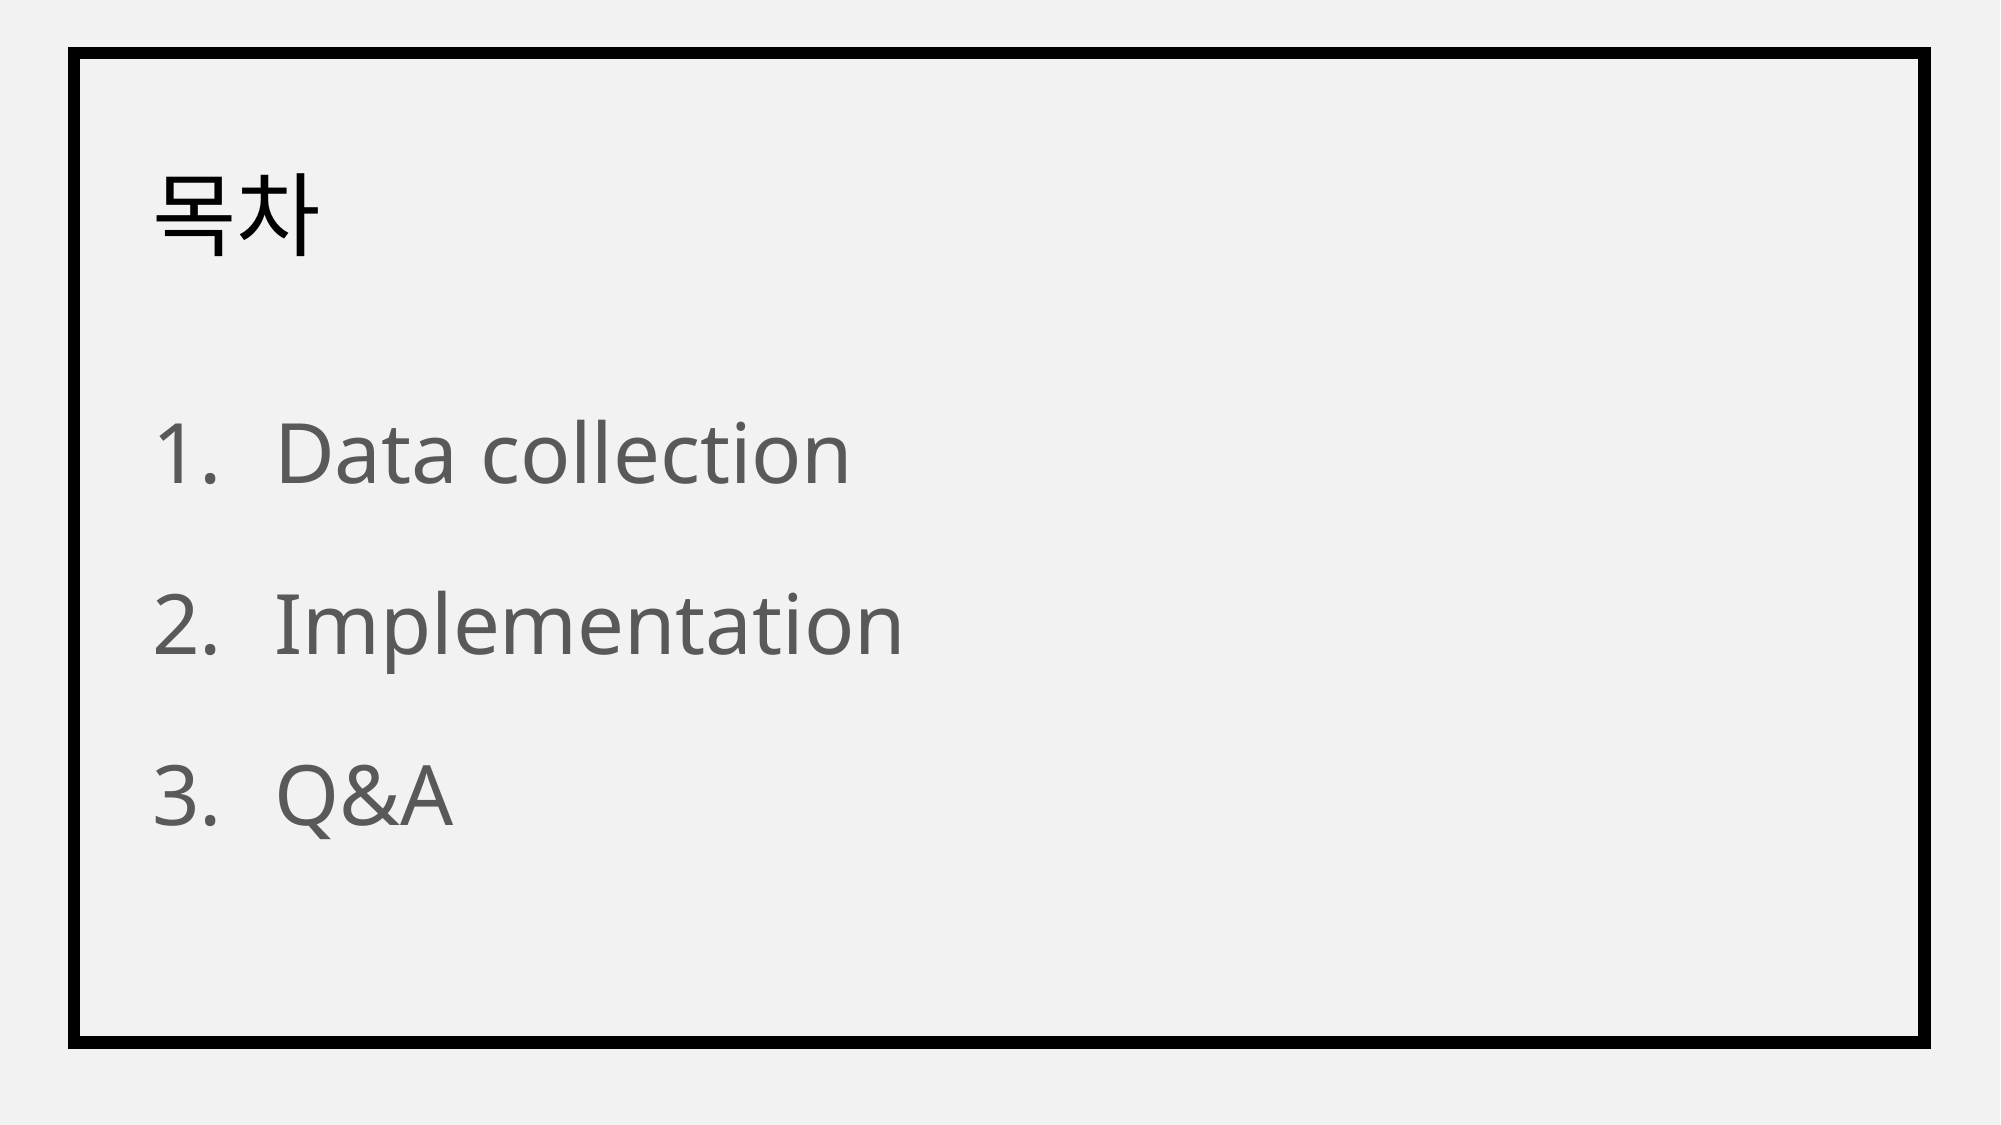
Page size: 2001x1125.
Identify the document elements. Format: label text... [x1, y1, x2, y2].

list Data collection Implementation Q&A [137, 342, 1863, 983]
title 목차 [137, 111, 1863, 330]
